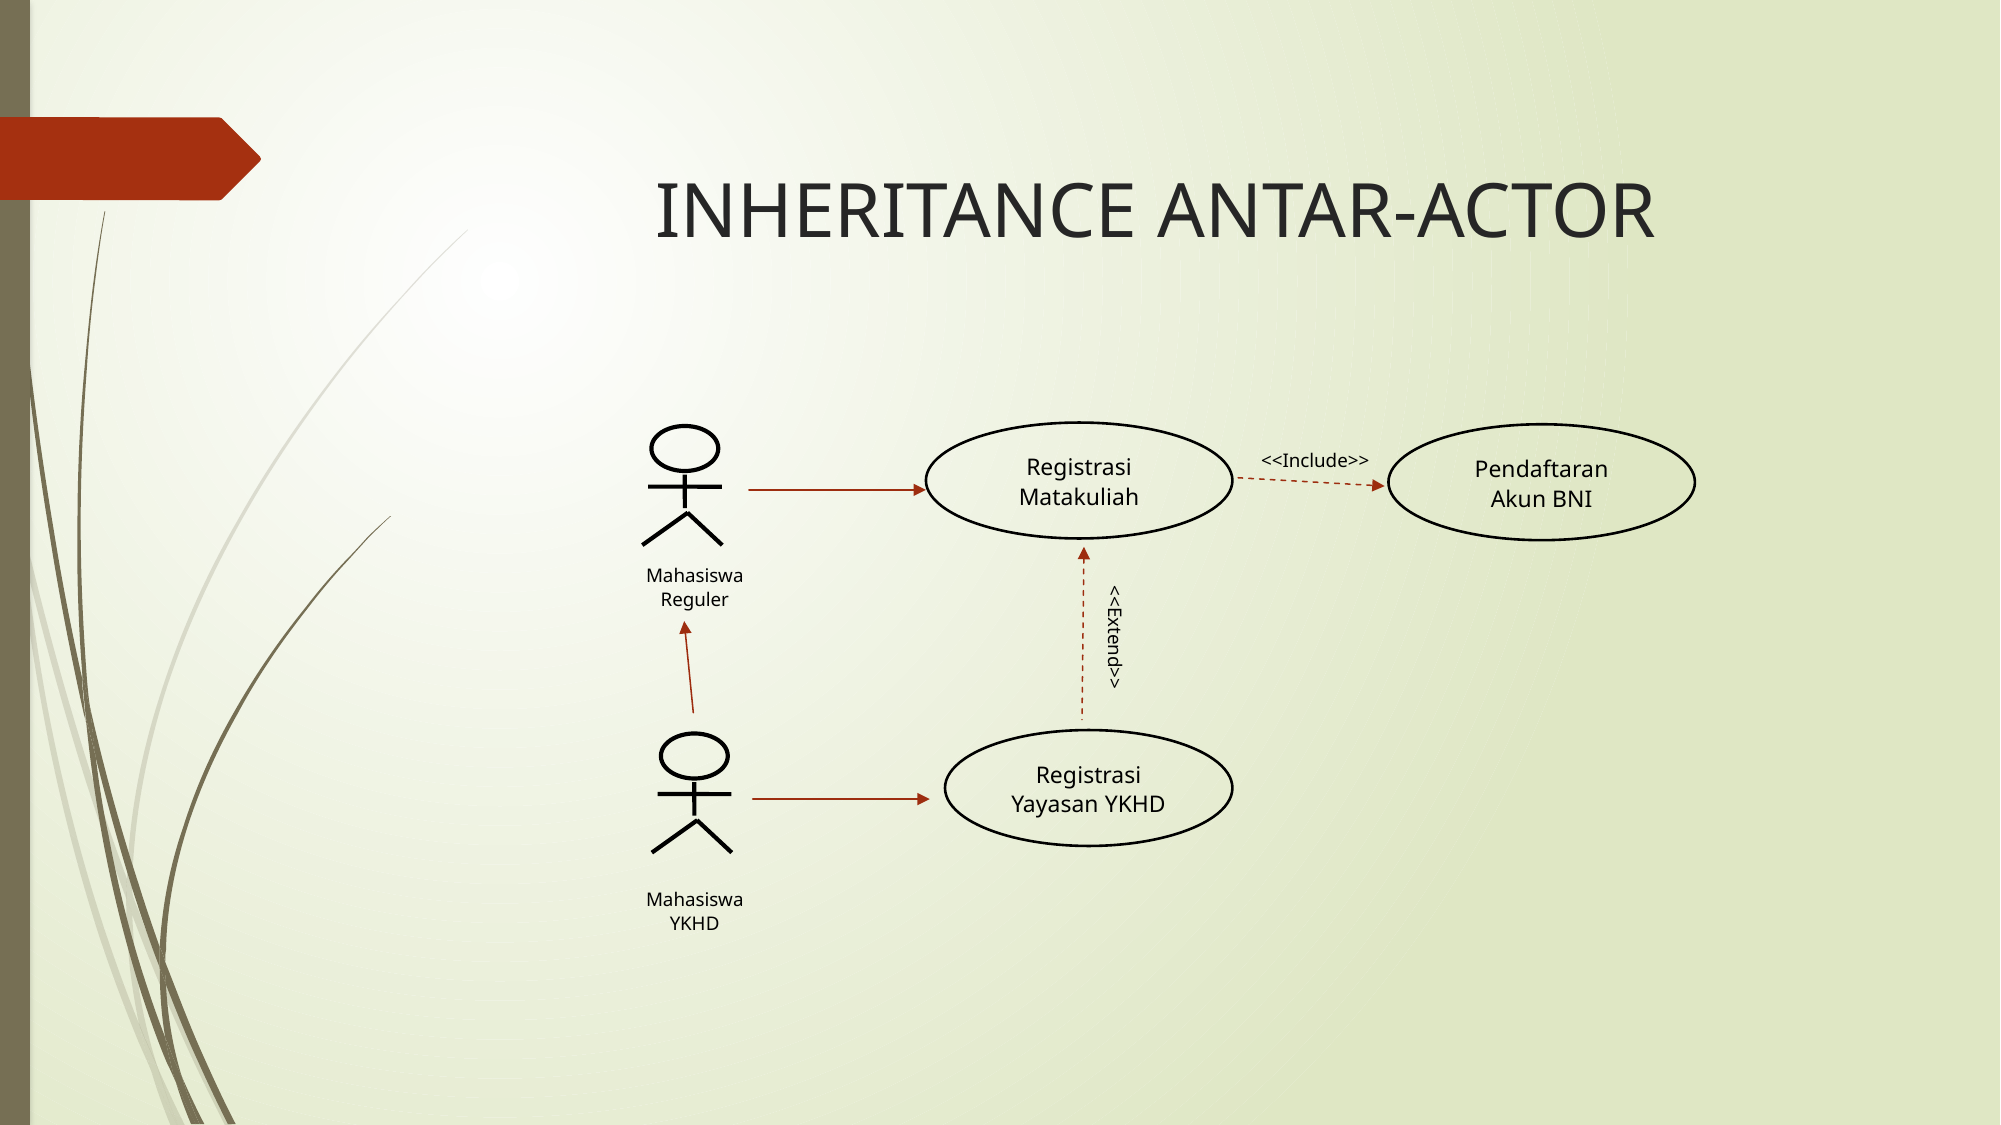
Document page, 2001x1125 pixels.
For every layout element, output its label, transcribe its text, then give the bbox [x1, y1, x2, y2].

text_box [617, 422, 1696, 945]
title INHERITANCE ANTAR-ACTOR [425, 102, 1888, 313]
